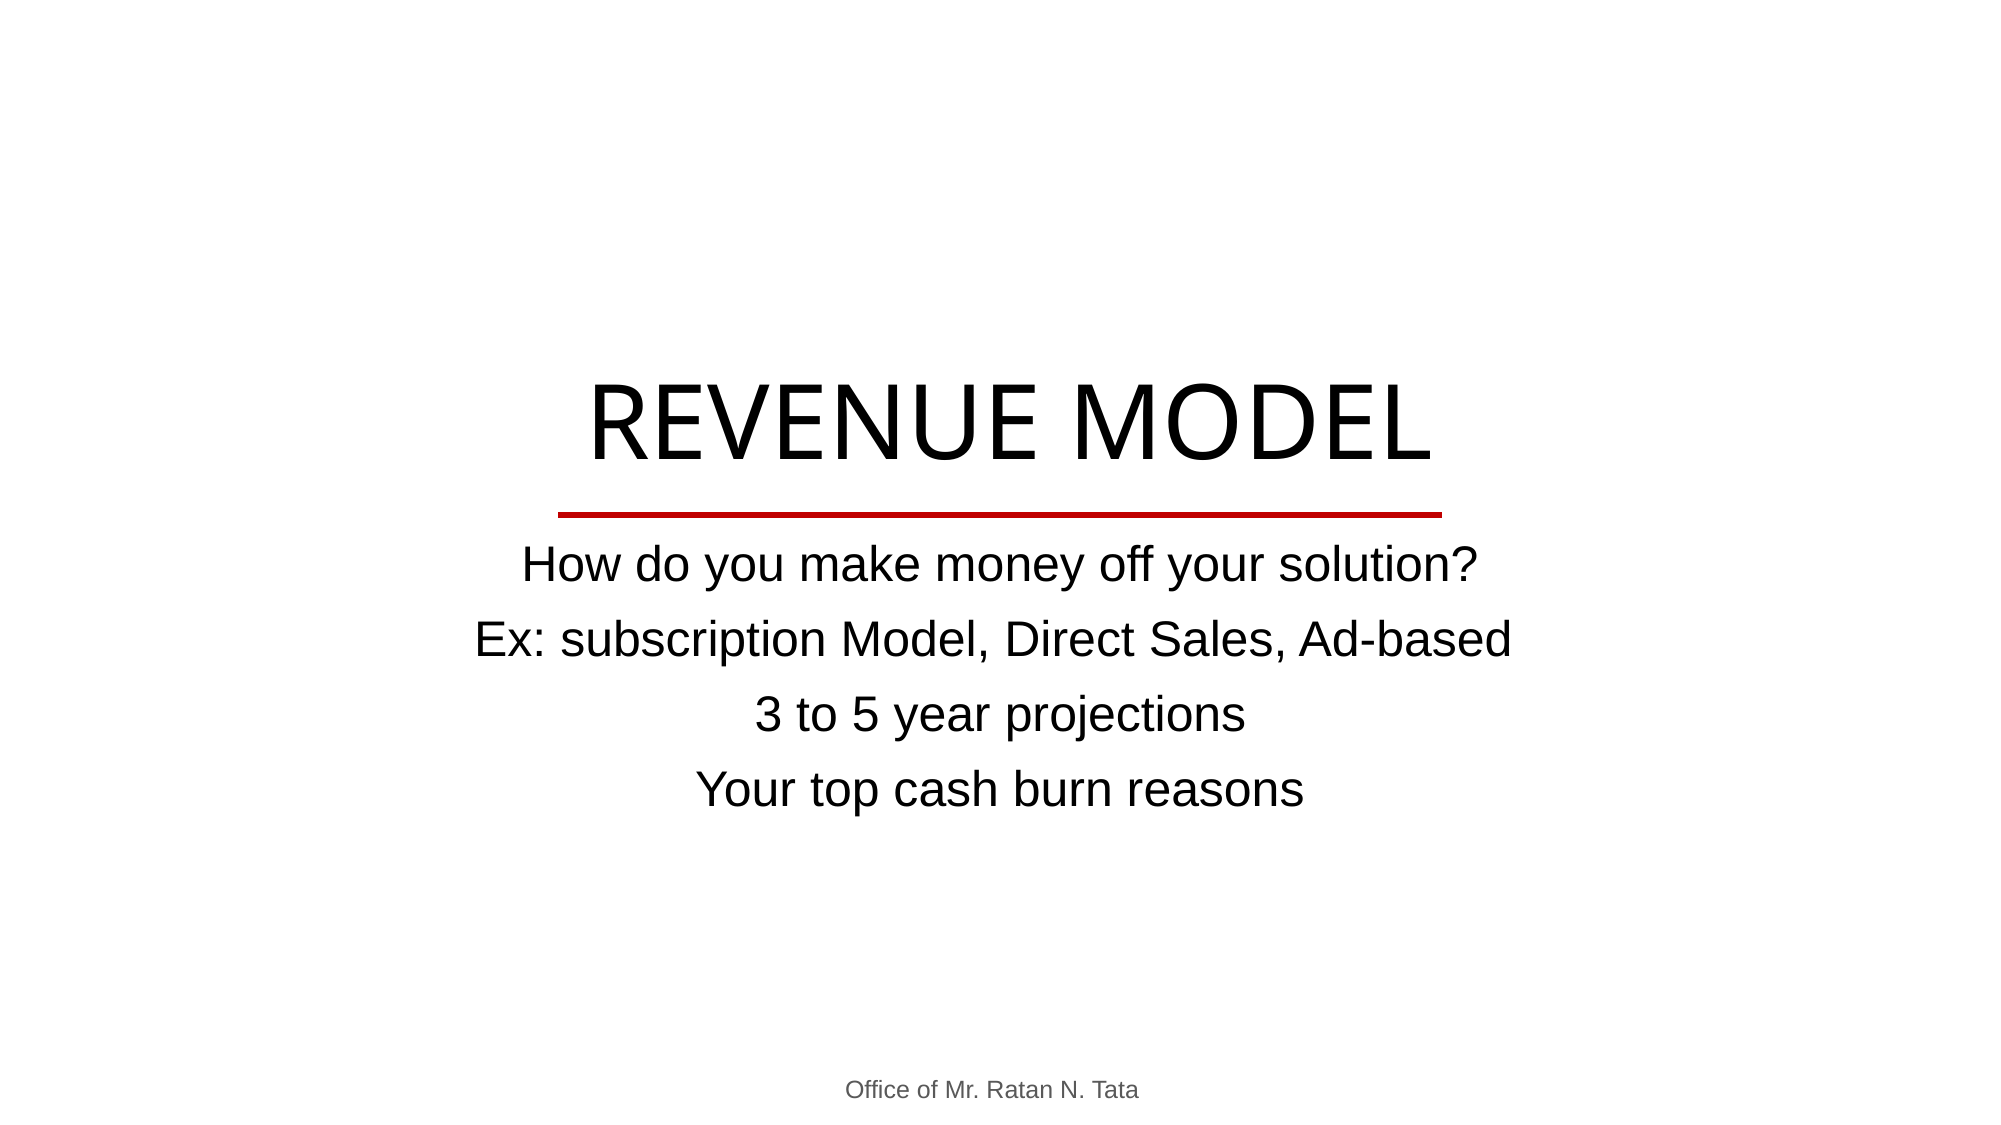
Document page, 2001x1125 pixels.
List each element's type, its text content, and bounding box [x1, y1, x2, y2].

text_box How do you make money off your solution? Ex: subscription Model, Direct Sales, Ad-based 3 to 5 year projections Your top cash burn reasons [467, 513, 1533, 816]
title REVENUE MODEL [582, 353, 1459, 513]
footer Office of Mr. Ratan N. Tata [842, 1071, 1141, 1125]
